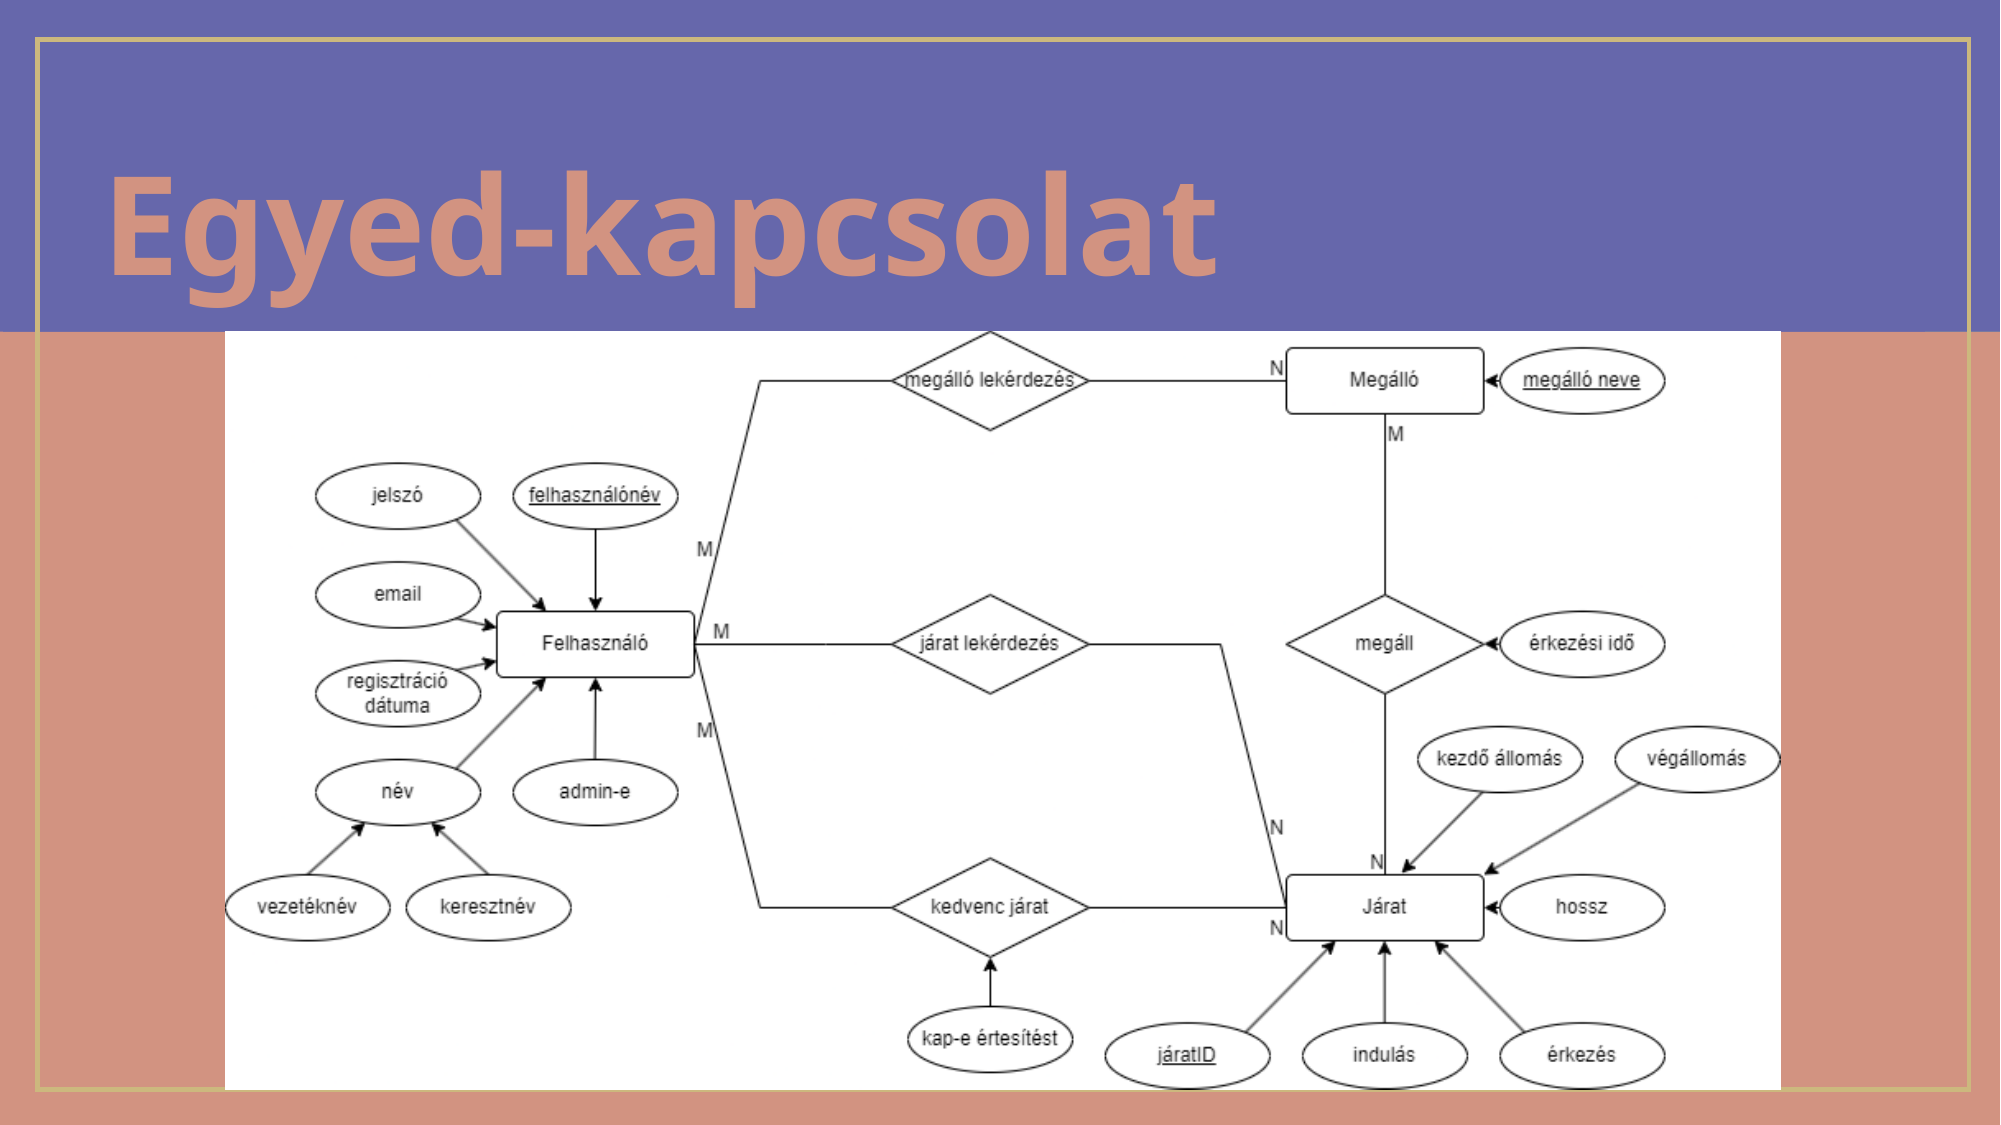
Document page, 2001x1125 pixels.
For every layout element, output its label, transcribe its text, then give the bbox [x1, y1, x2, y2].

picture [225, 331, 1781, 1090]
text_box [2, 0, 2000, 333]
text_box Egyed-kapcsolat diagram [87, 130, 1482, 475]
text_box [0, 331, 2000, 1125]
text_box [36, 38, 1970, 1090]
